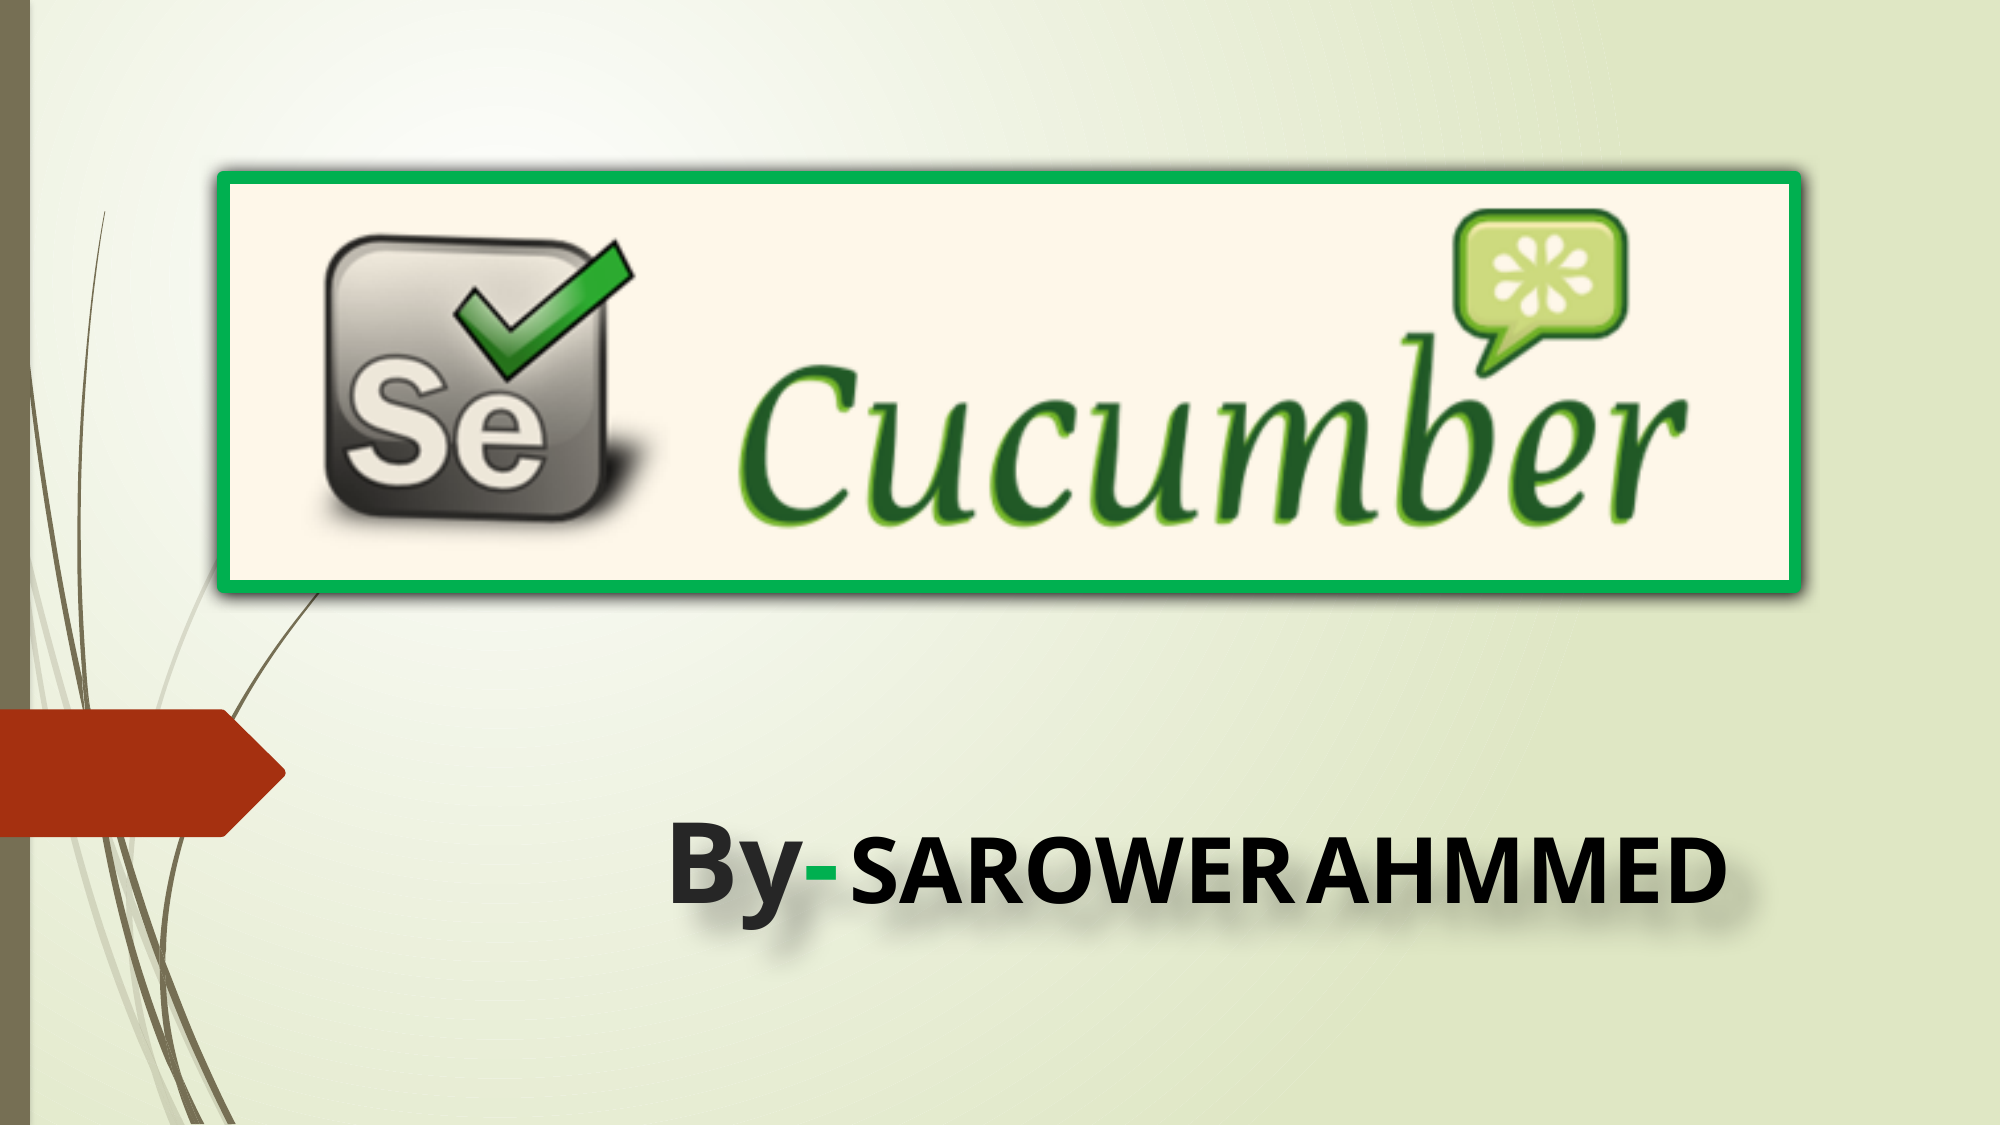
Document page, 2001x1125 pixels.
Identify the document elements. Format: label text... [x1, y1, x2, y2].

subtitle By- SAROWER AHMMED [648, 783, 1888, 969]
picture [229, 183, 1789, 581]
